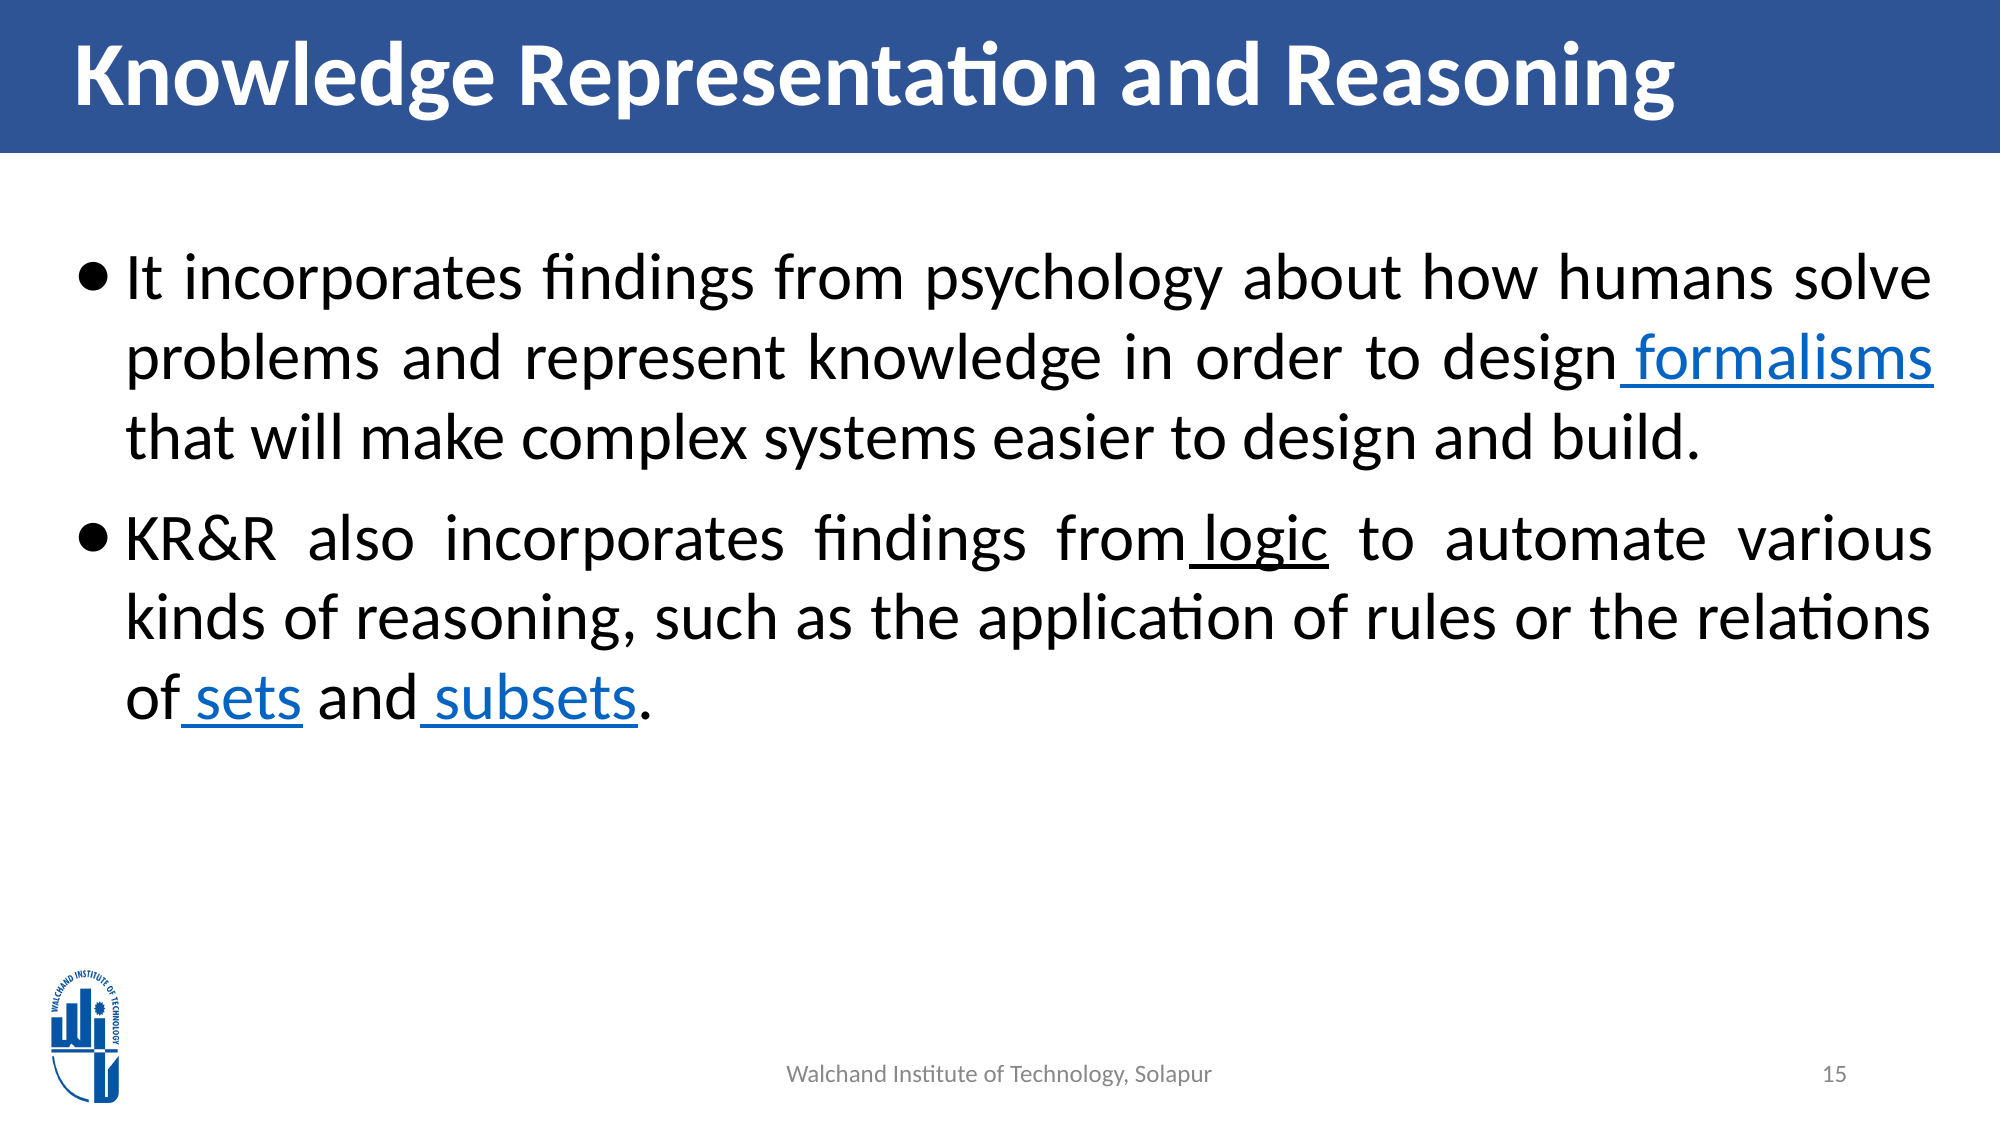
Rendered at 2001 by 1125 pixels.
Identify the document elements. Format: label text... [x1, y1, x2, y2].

title Knowledge Representation and Reasoning [0, 0, 2000, 153]
list It incorporates findings from psychology about how humans solve problems and represent knowledge in order to design formalisms that will make complex systems easier to design and build. KR&R also incorporates findings from logic to automate various kinds of reasoning, such as the application of rules or the relations of sets and subsets. [51, 224, 1949, 1006]
slide_number 15 [1412, 1042, 1863, 1103]
footer Walchand Institute of Technology, Solapur [662, 1042, 1338, 1103]
picture [50, 970, 119, 1103]
